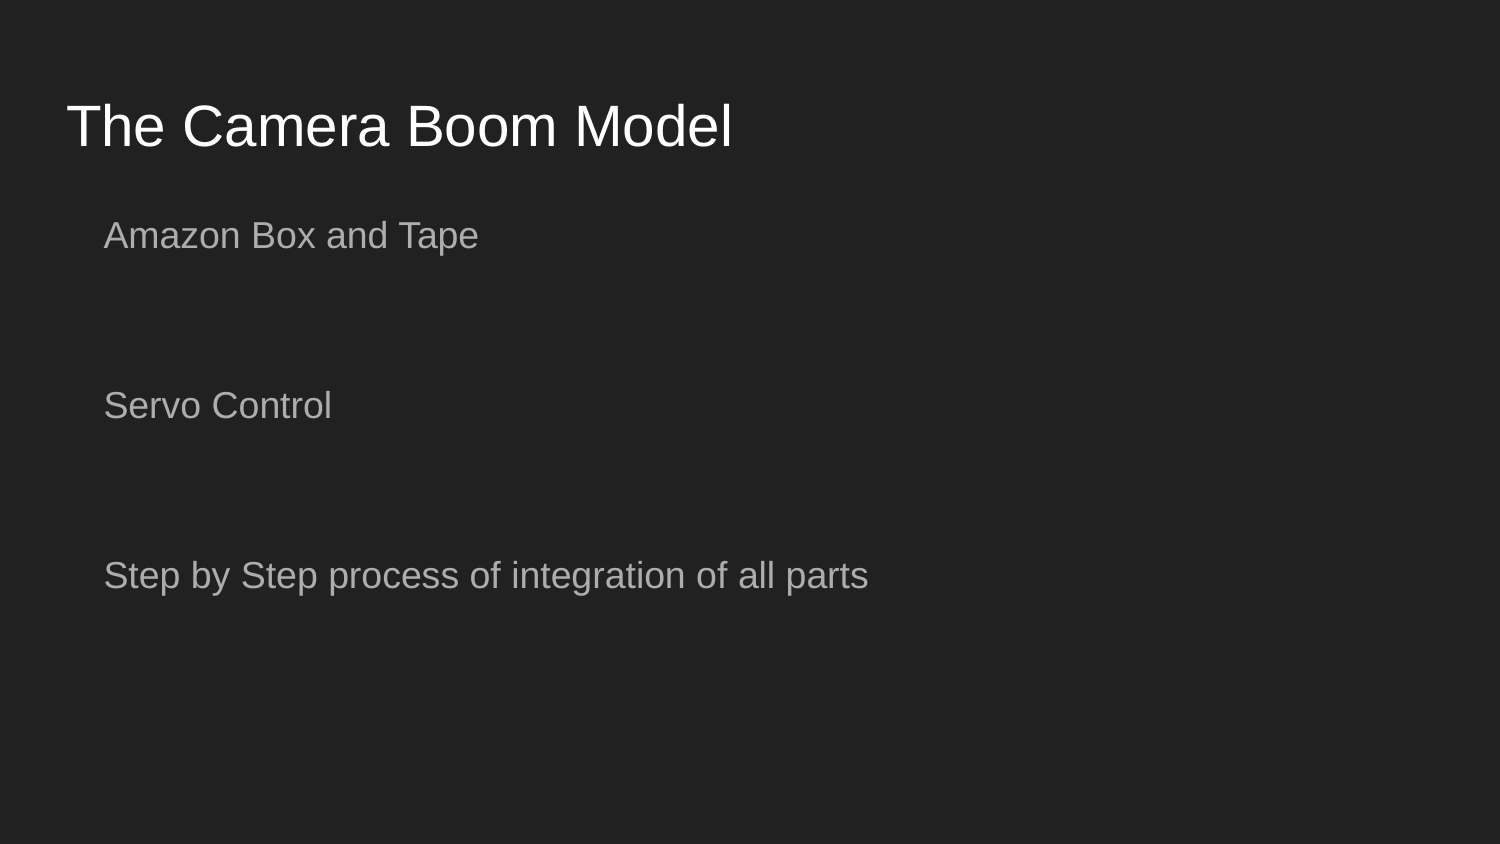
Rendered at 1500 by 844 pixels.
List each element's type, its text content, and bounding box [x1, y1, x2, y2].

title The Camera Boom Model [51, 72, 1449, 167]
list Amazon Box and Tape Servo Control Step by Step process of integration of all parts [51, 189, 1449, 750]
